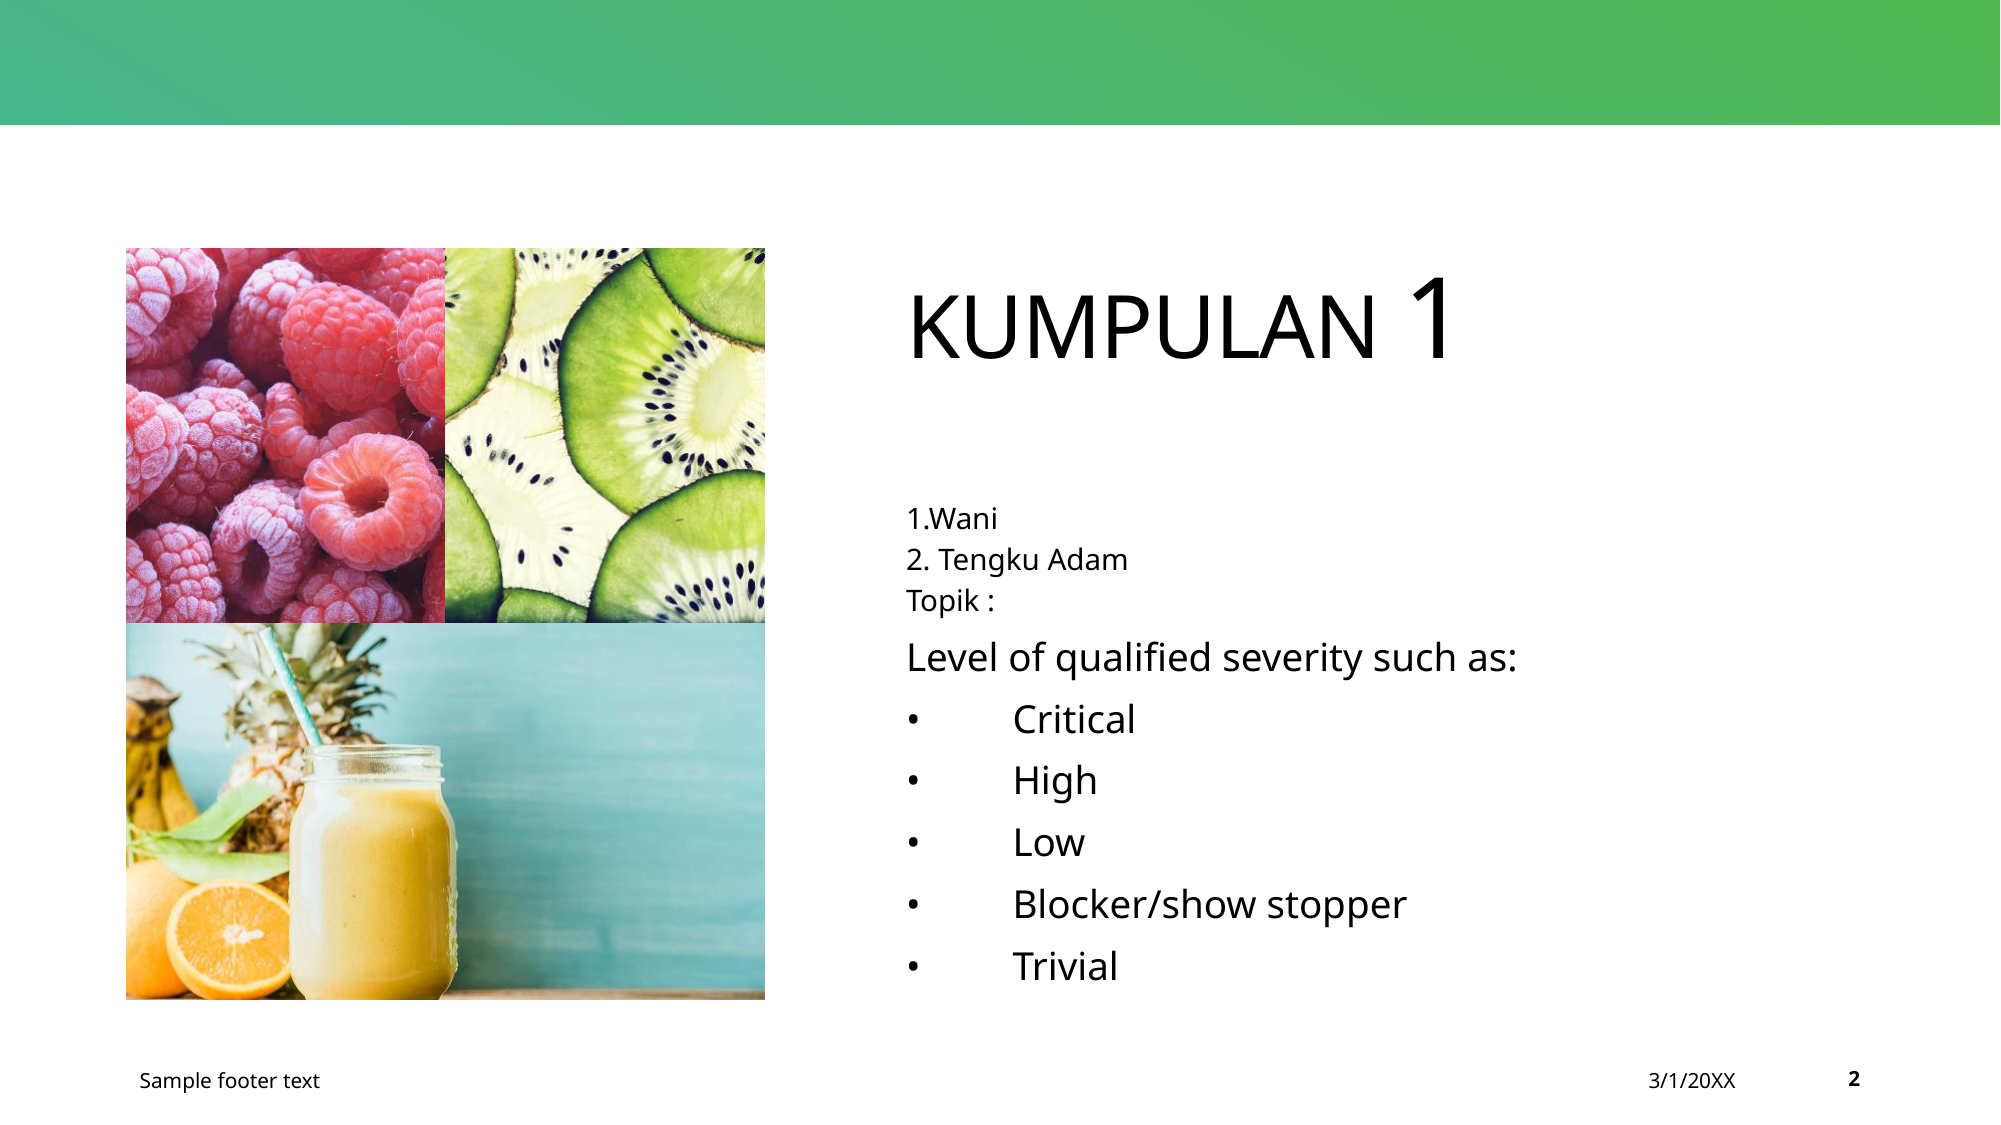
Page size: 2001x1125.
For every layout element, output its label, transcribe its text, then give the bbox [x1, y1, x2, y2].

footer Sample footer text [124, 1050, 1125, 1110]
list 1.Wani 2. Tengku Adam Topik : Level of qualified severity such as: • Critical • High • Low • Blocker/show stopper • Trivial [891, 487, 1875, 1000]
picture [125, 248, 765, 1000]
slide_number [1444, 1050, 1751, 1110]
slide_number 2 [1788, 1050, 1875, 1110]
title KUMPULAN 1 [891, 248, 1875, 470]
